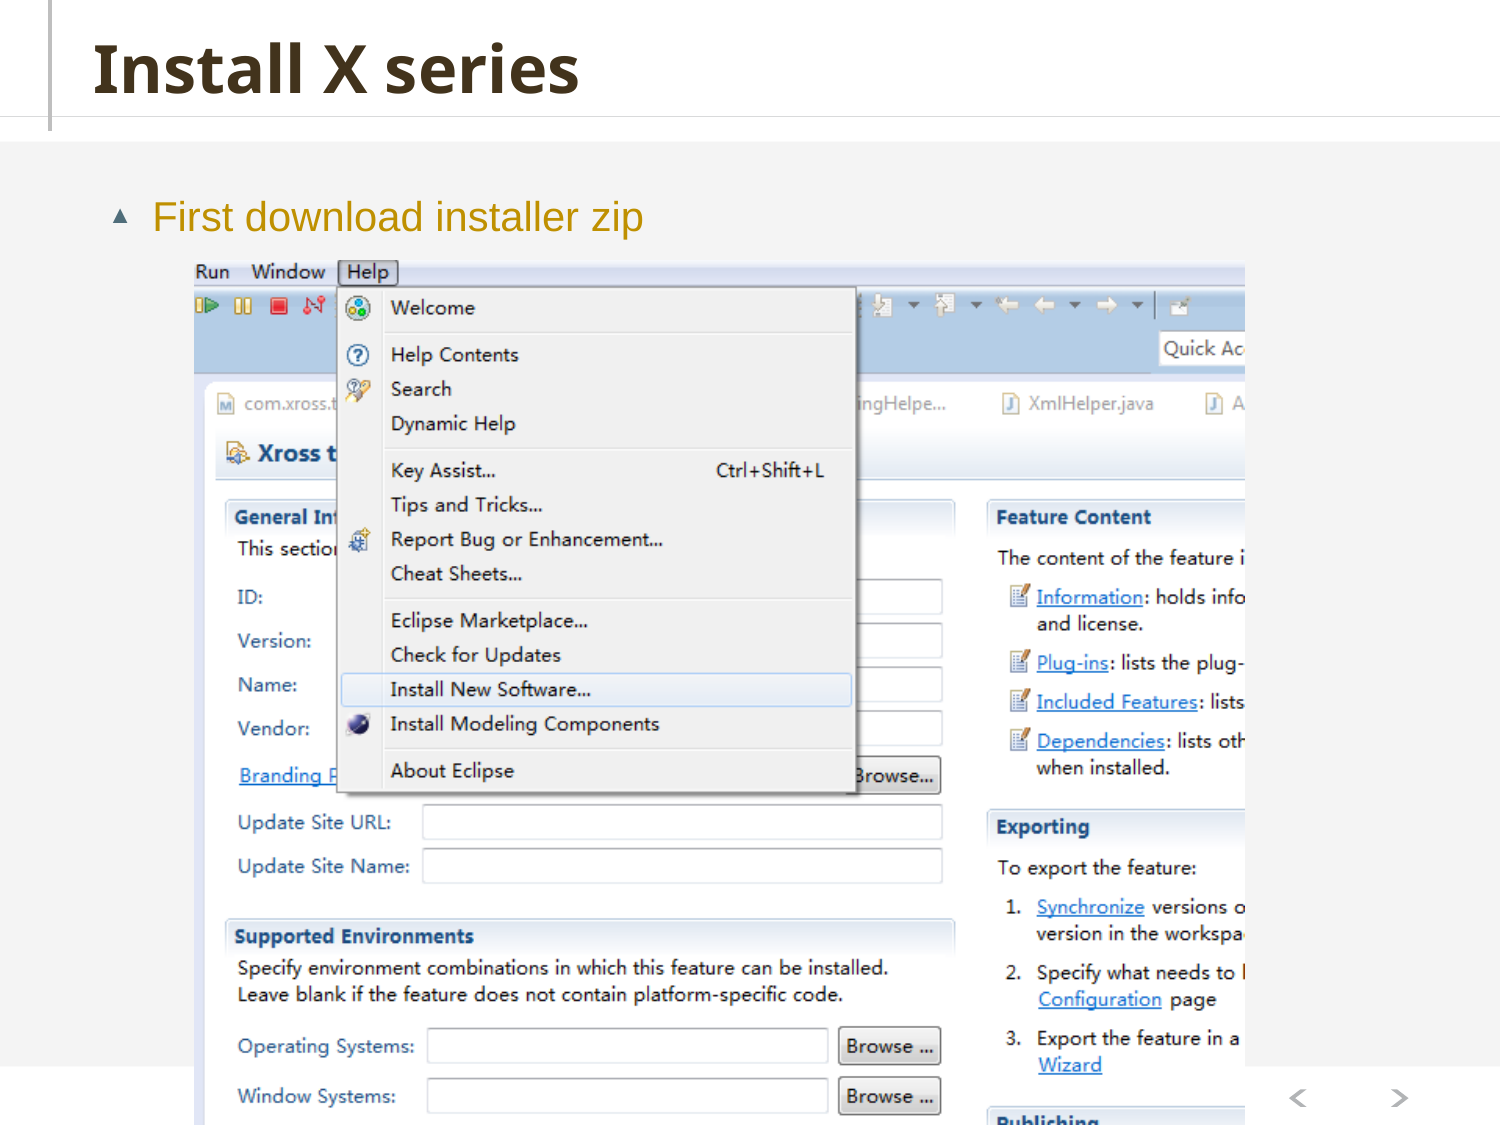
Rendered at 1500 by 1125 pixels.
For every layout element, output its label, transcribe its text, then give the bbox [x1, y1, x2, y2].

list First download installer zip [78, 172, 1388, 1040]
picture [194, 260, 1245, 1125]
title Install X series [78, 22, 1104, 116]
